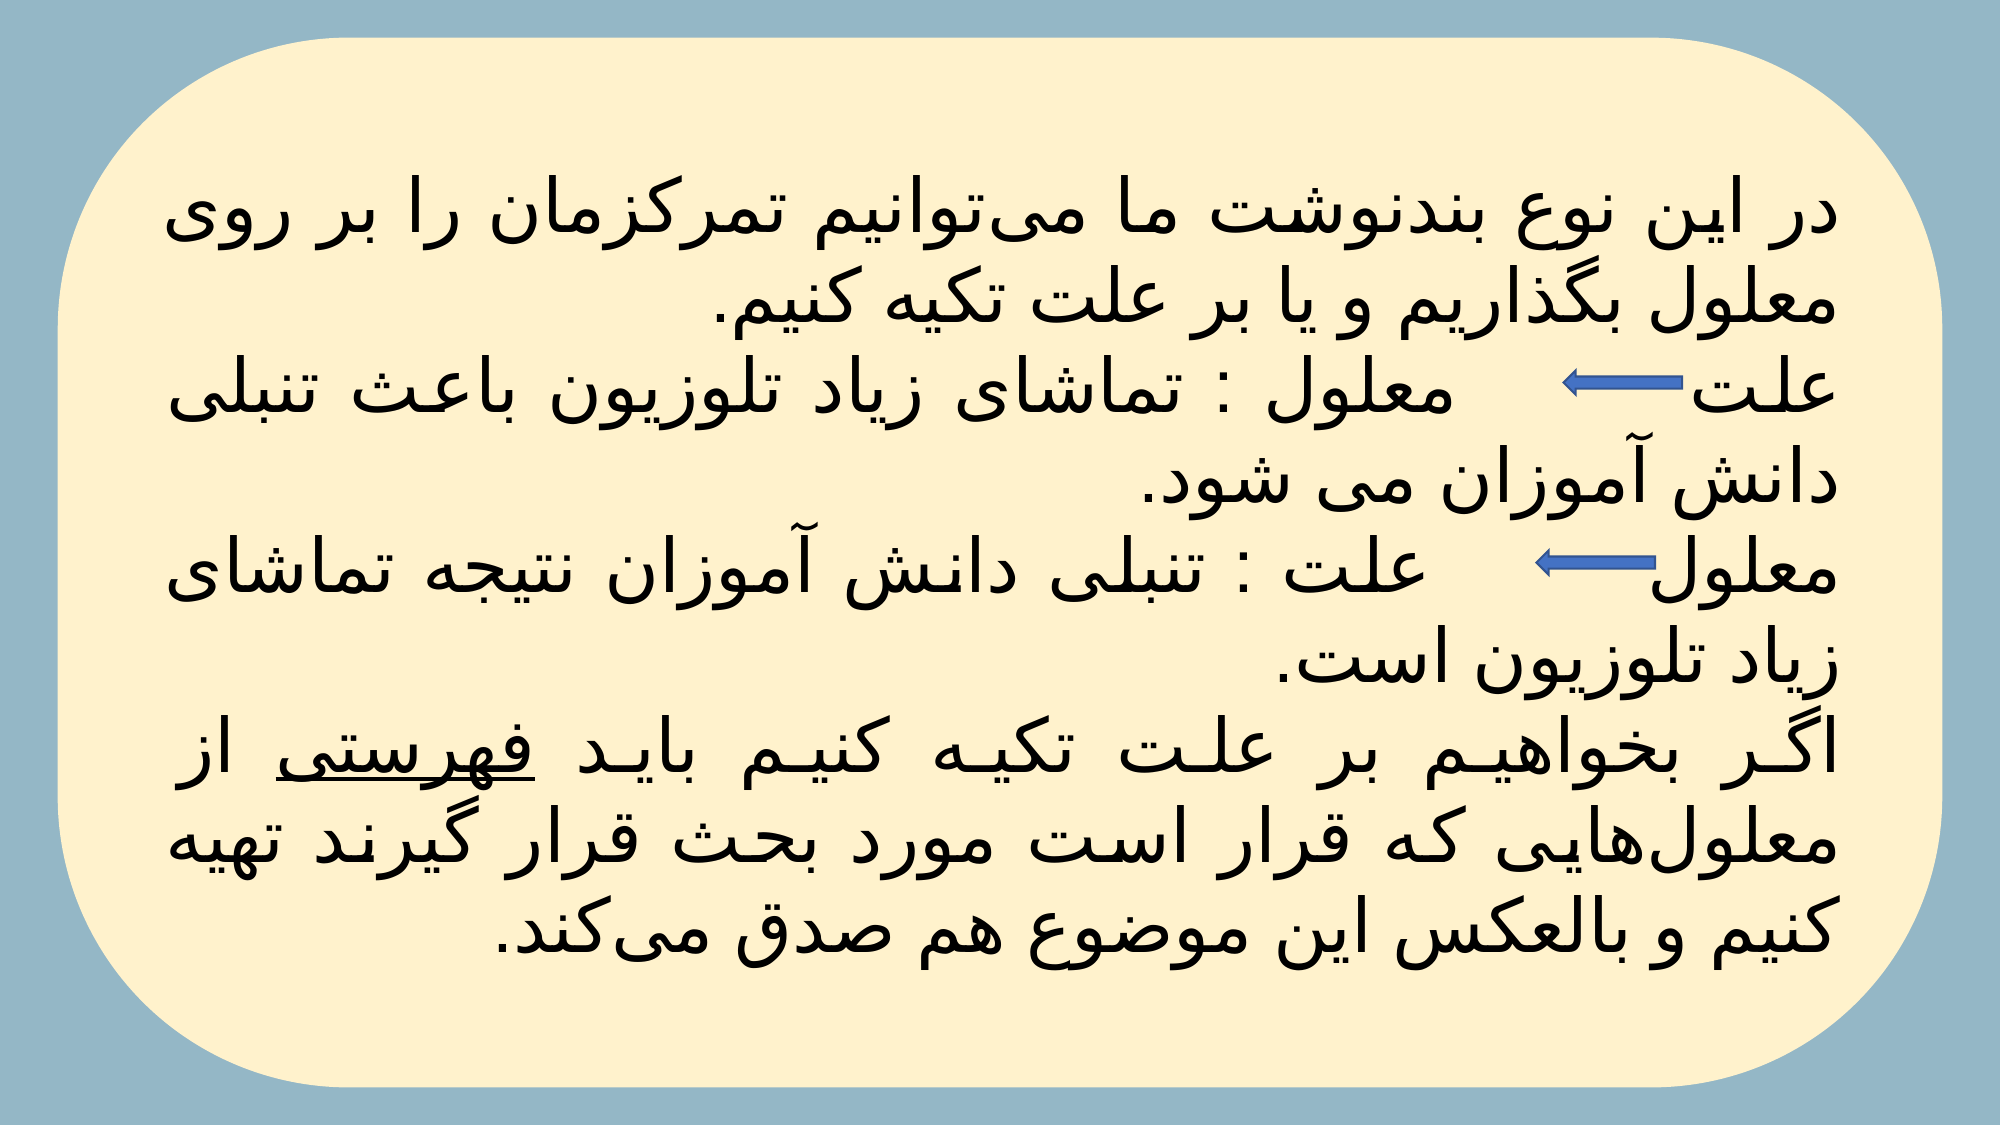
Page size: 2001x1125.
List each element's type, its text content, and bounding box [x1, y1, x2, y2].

text_box [1534, 547, 1657, 578]
text_box در این نوع بندنوشت ما می‌توانیم تمرکزمان را بر روی معلول بگذاریم و یا بر علت تکیه کنیم. علت معلول : تماشای زیاد تلوزیون باعث تنبلی دانش آموزان می شود. معلول علت : تنبلی دانش آموزان نتیجه تماشای زیاد تلوزیون است. اگر بخواهیم بر علت تکیه کنیم باید فهرستی از معلول‌هایی که قرار است مورد بحث قرار گیرند تهیه کنیم و بالعکس این موضوع هم صدق می‌کند. [57, 37, 1943, 1088]
text_box [1562, 367, 1684, 398]
